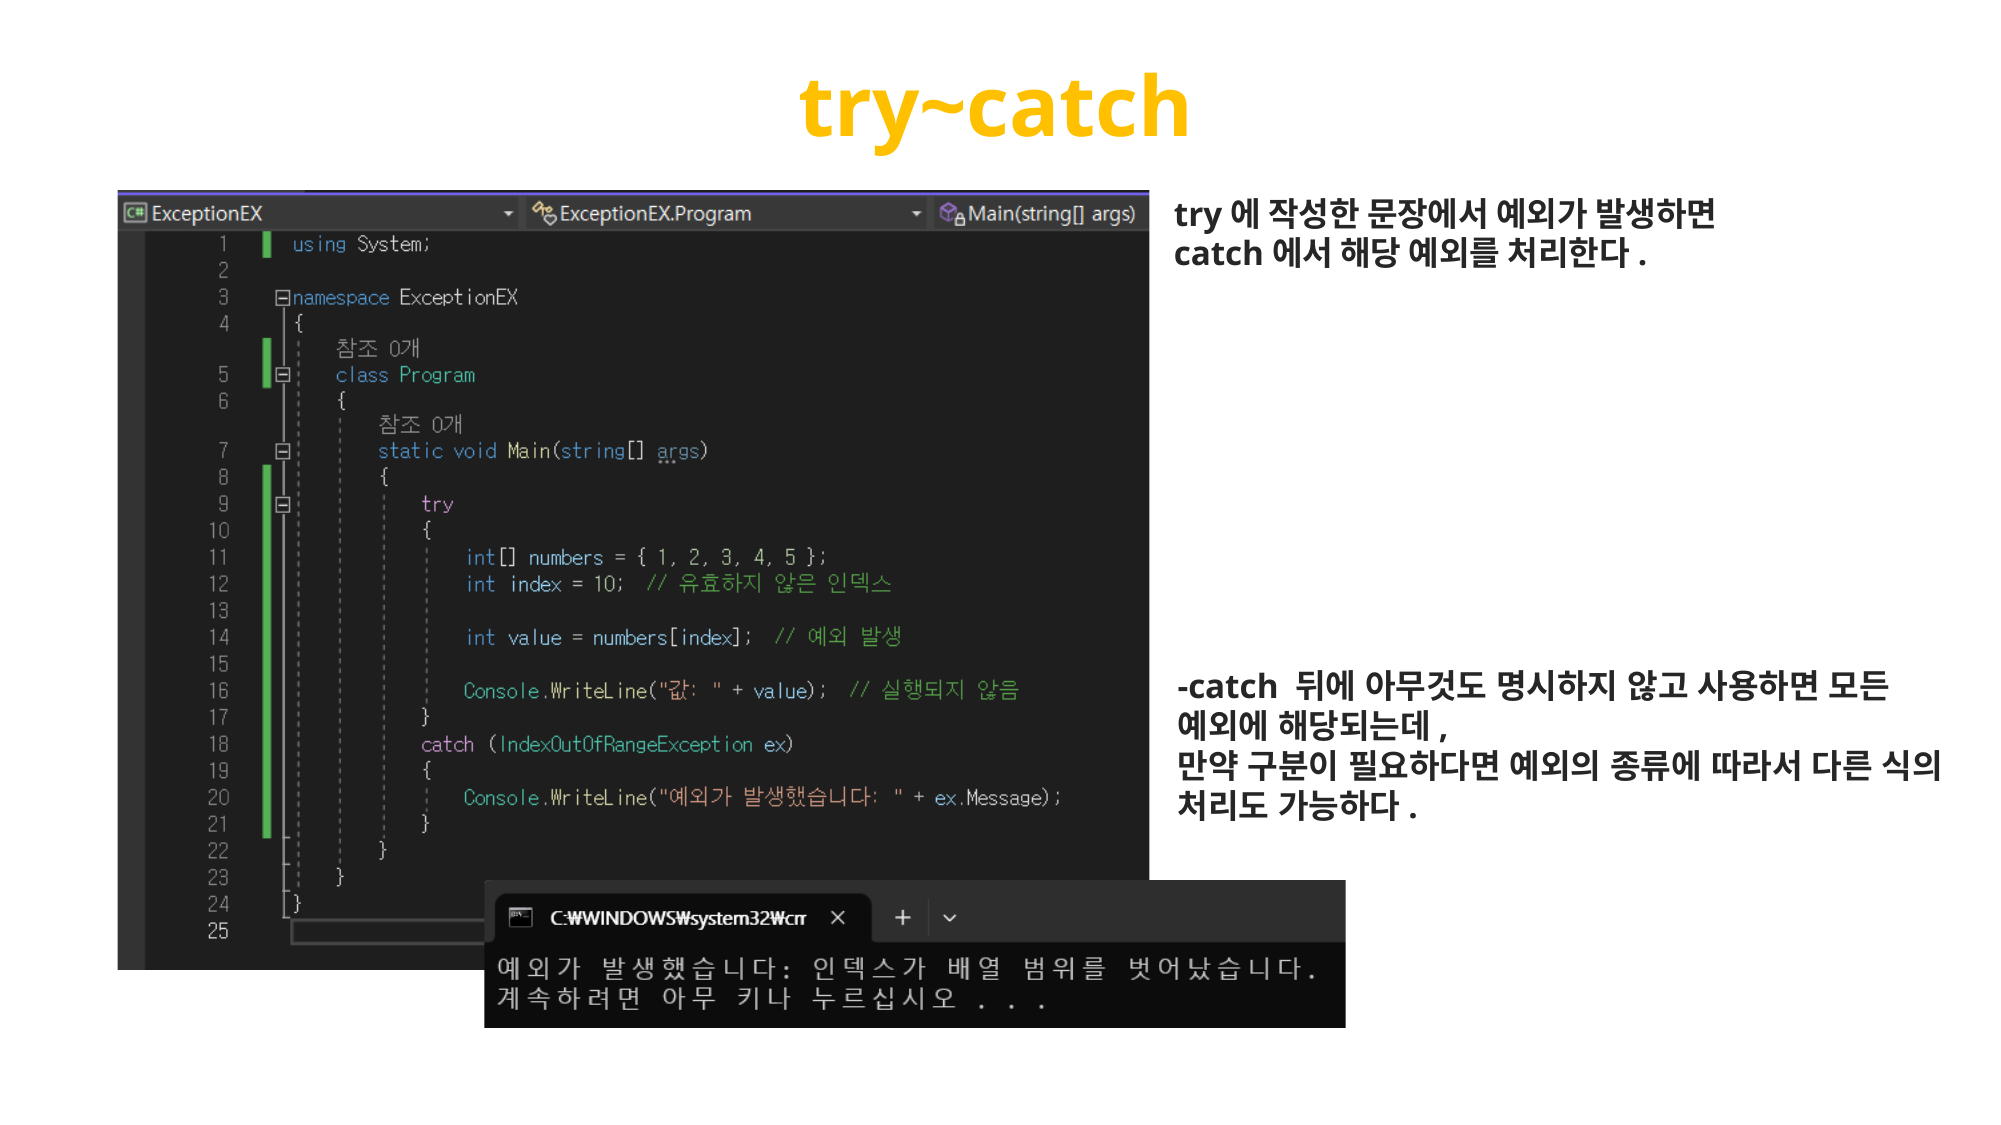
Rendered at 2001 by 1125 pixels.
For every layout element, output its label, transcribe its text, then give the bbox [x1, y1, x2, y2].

text_box try~catch [489, 45, 1503, 161]
text_box -catch 뒤에 아무것도 명시하지 않고 사용하면 모든 예외에 해당되는데, 만약 구분이 필요하다면 예외의 종류에 따라서 다른 식의 처리도 가능하다. [1162, 657, 1979, 833]
picture [117, 190, 1346, 1028]
text_box try에 작성한 문장에서 예외가 발생하면 catch에서 해당 예외를 처리한다. [1159, 185, 1975, 280]
